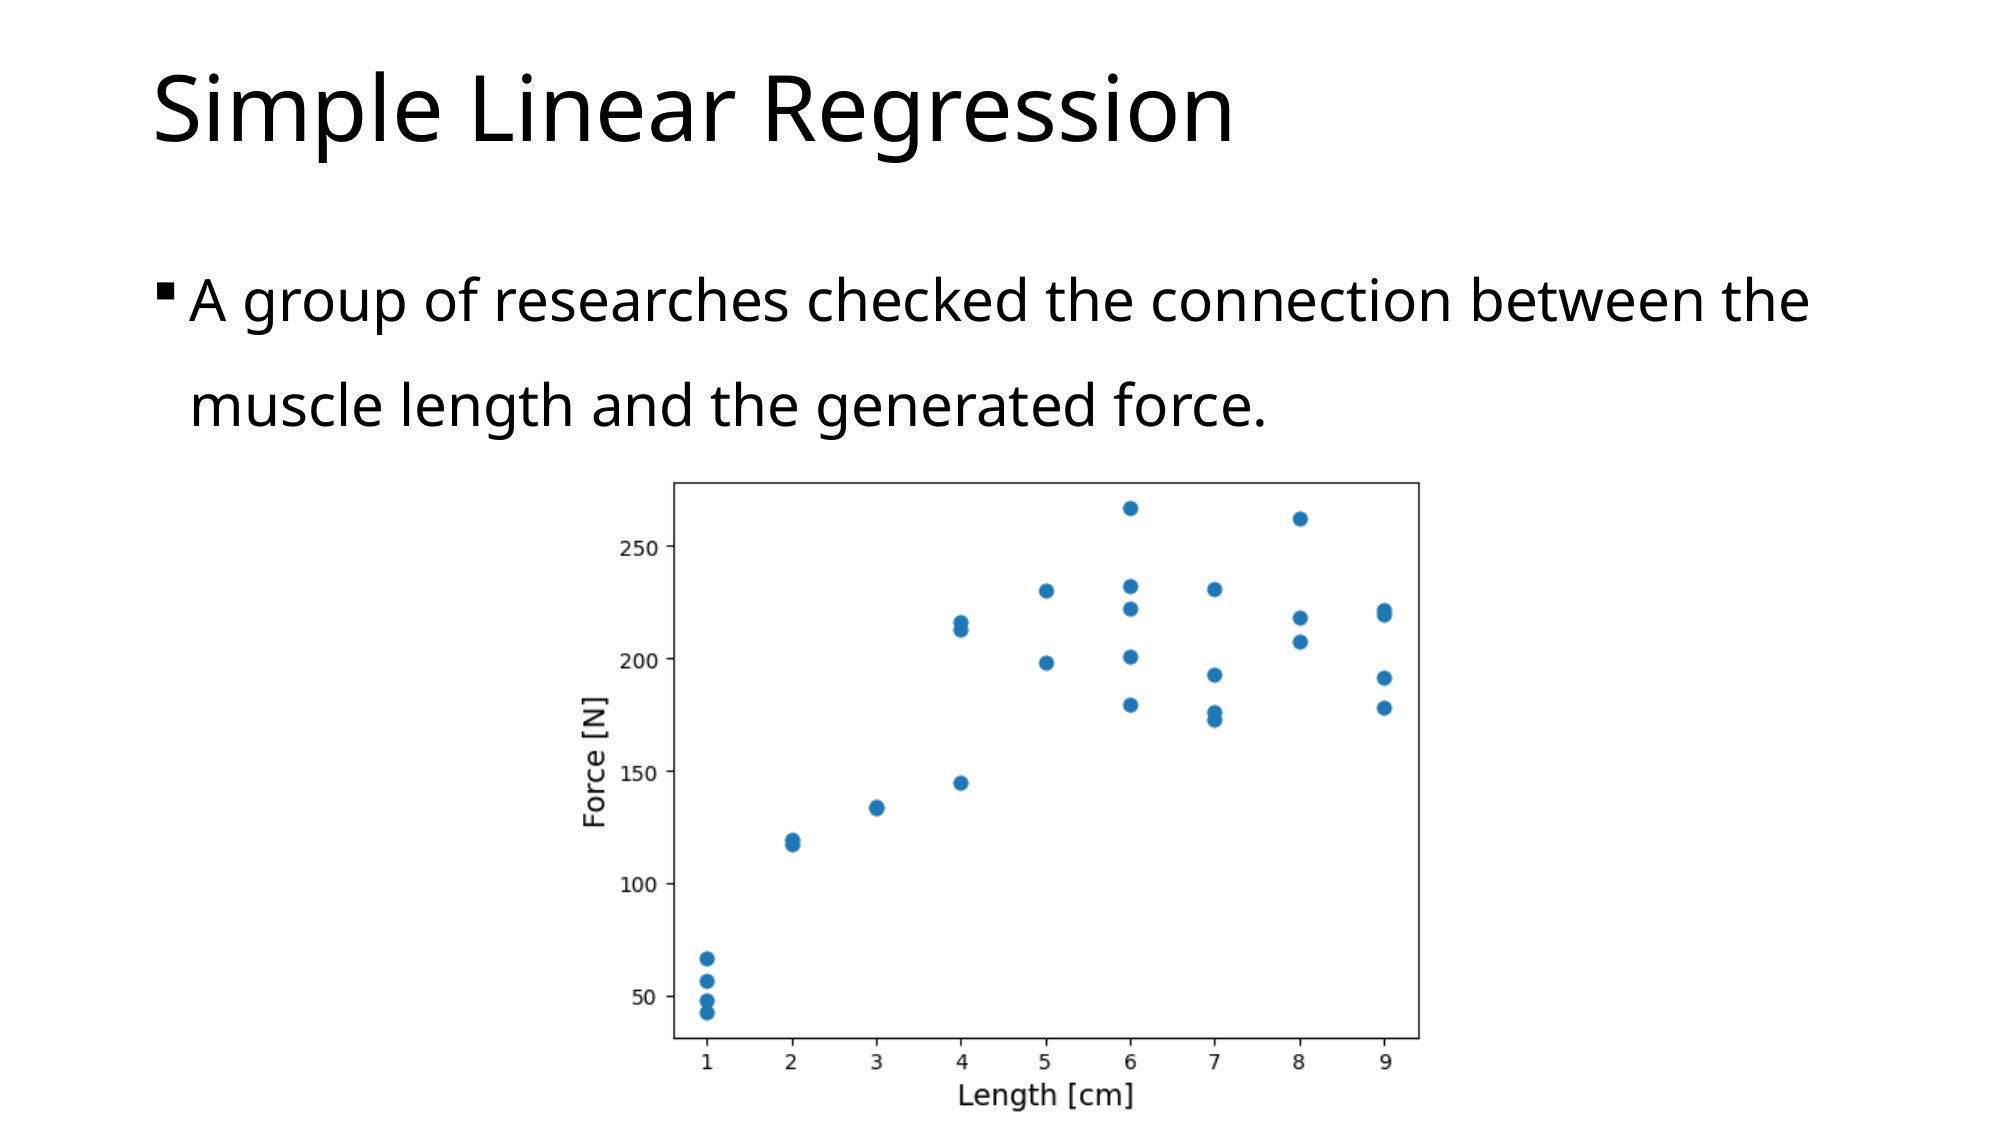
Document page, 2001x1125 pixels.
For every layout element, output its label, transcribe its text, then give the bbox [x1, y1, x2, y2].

list A group of researches checked the connection between the muscle length and the generated force. [137, 220, 1863, 1104]
title Simple Linear Regression [137, 3, 1863, 220]
picture [567, 468, 1433, 1125]
